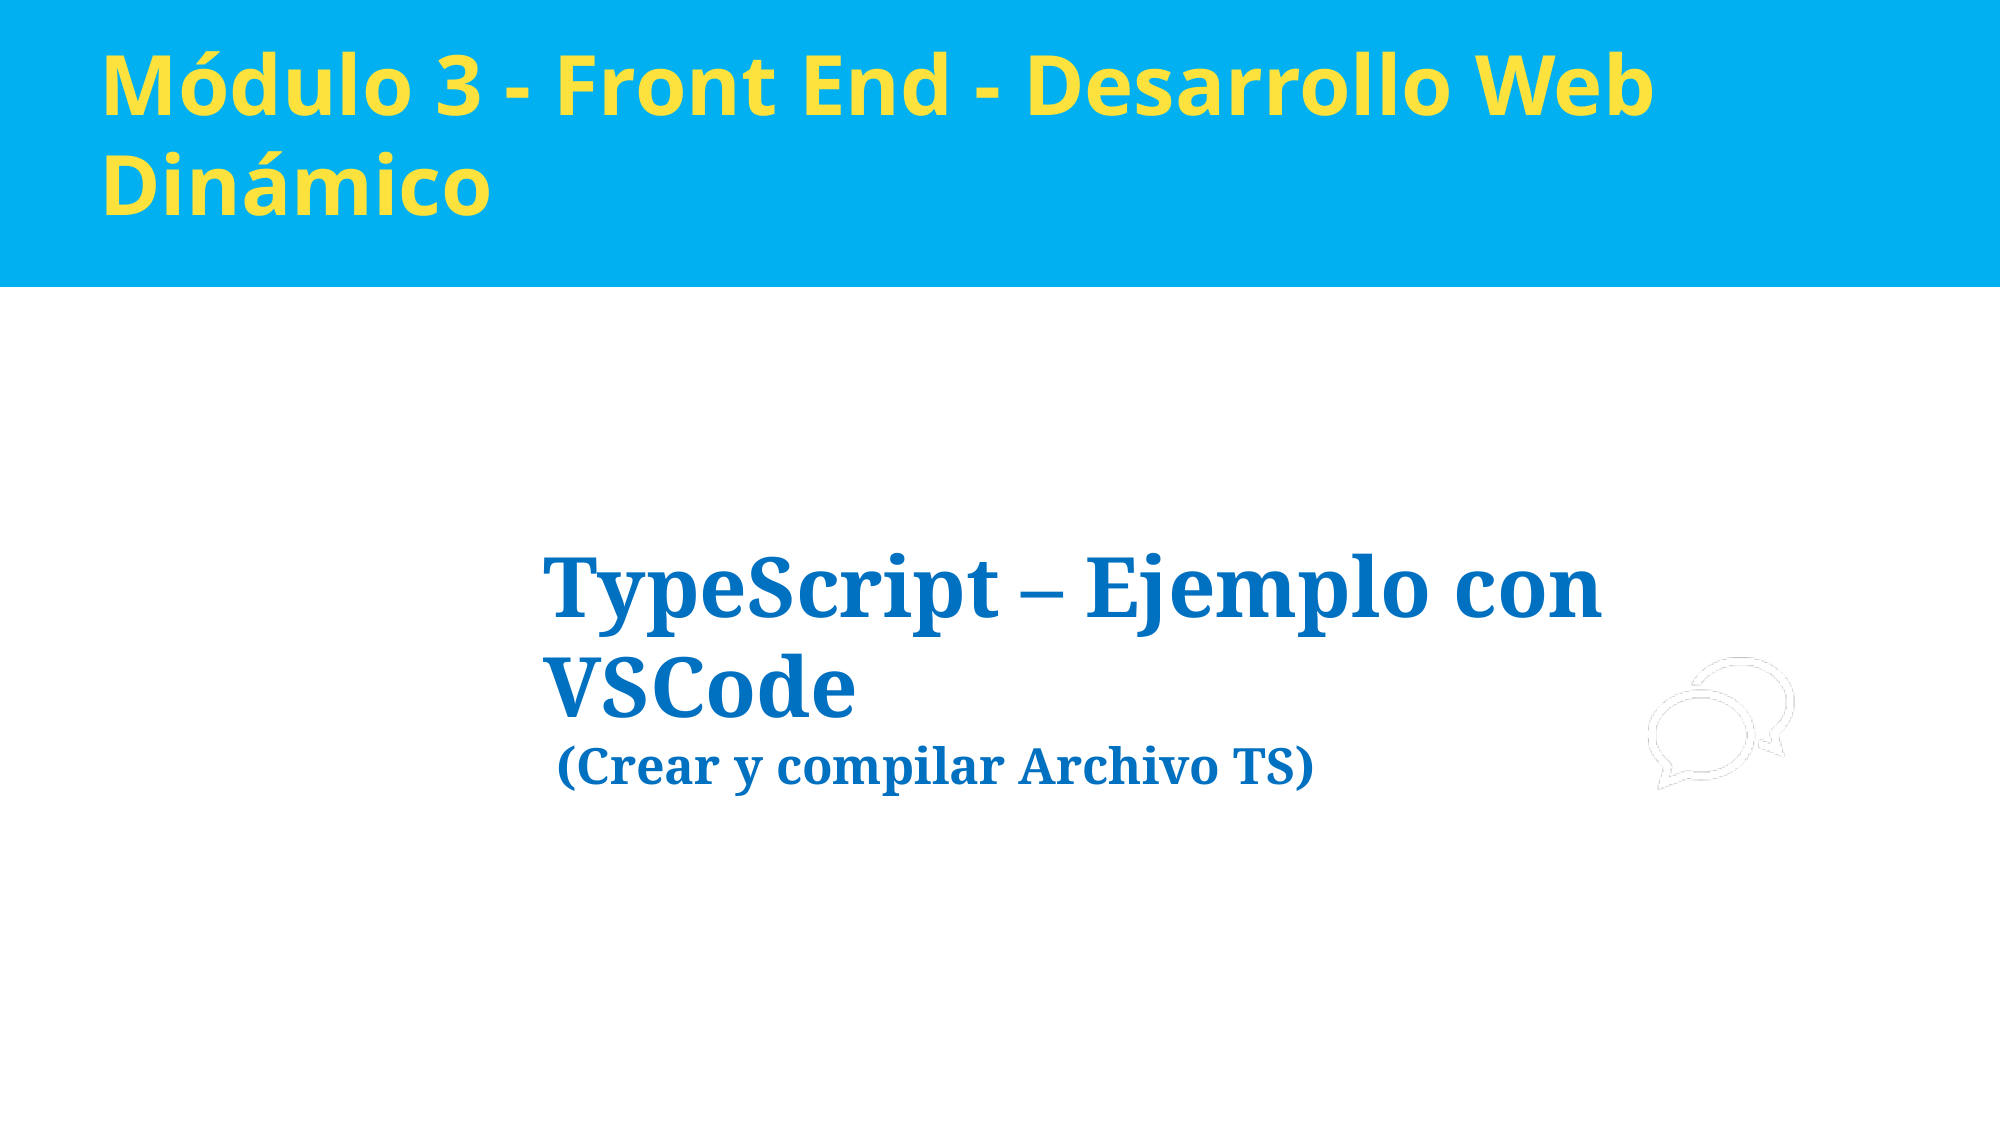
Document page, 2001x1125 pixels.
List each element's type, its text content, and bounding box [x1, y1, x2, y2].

text_box Módulo 3 - Front End - Desarrollo Web Dinámico [92, 24, 1901, 222]
text_box [0, 0, 2000, 287]
picture [1647, 649, 1796, 799]
text_box TypeScript – Ejemplo con VSCode (Crear y compilar Archivo TS) [523, 331, 1780, 1117]
